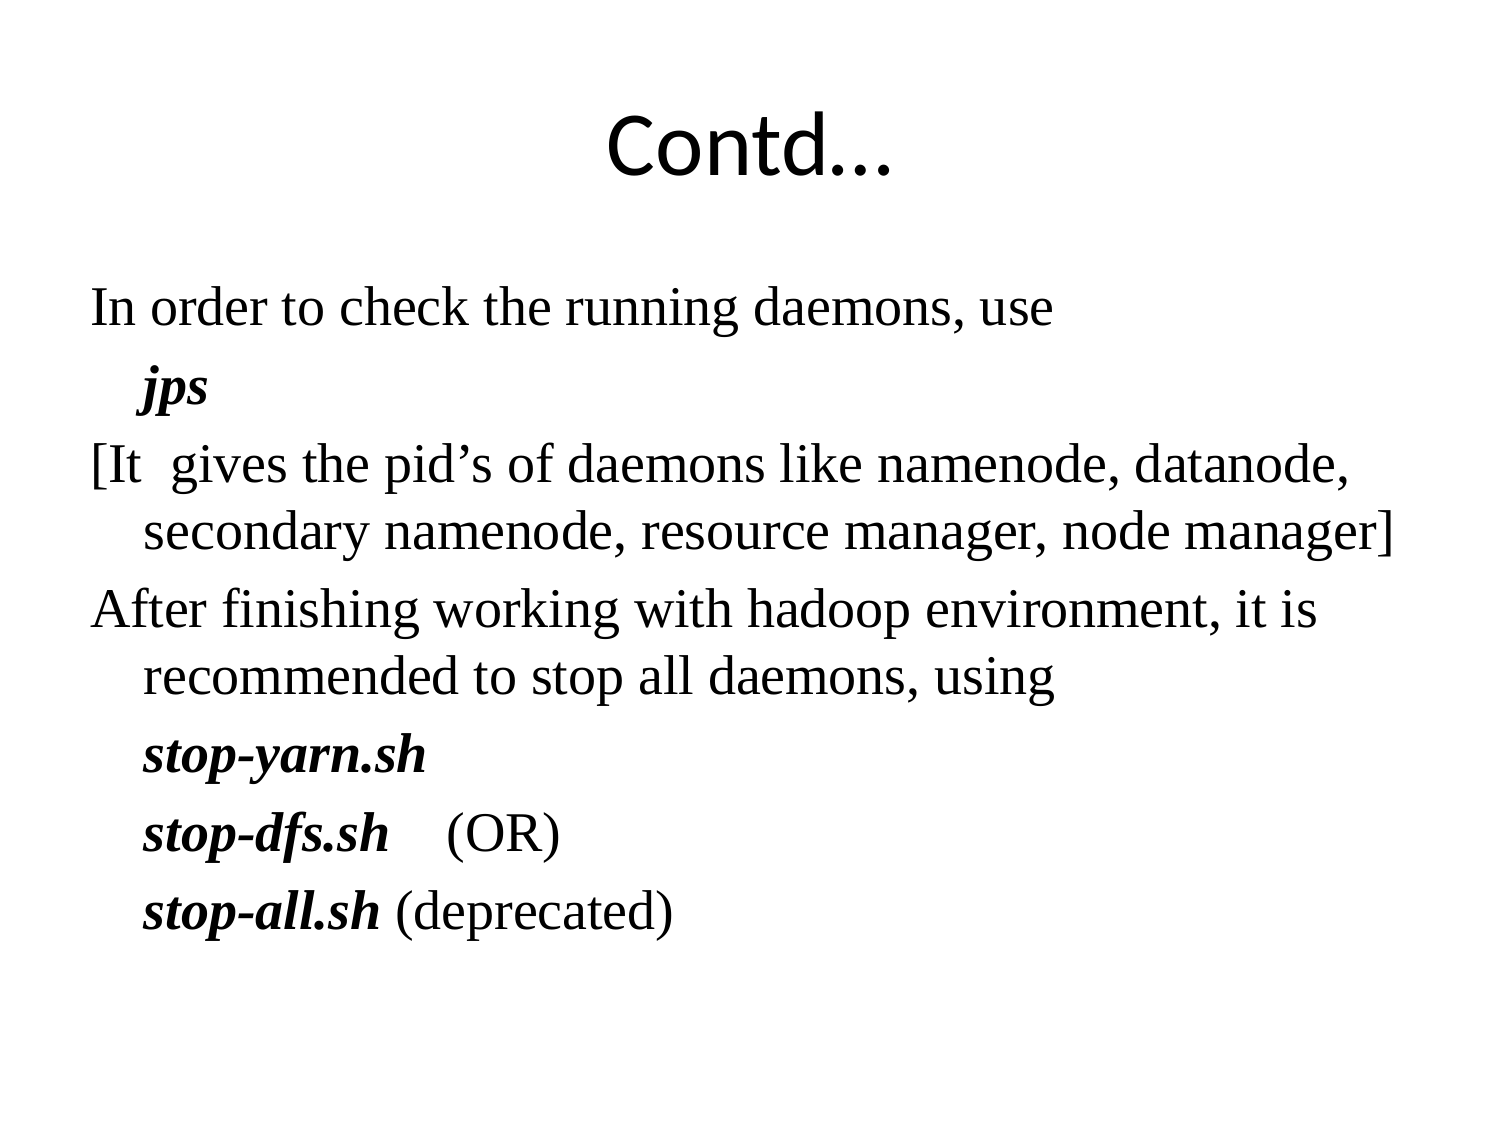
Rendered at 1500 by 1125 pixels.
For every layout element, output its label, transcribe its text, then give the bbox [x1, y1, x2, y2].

list In order to check the running daemons, use jps [It gives the pid’s of daemons like namenode, datanode, secondary namenode, resource manager, node manager] After finishing working with hadoop environment, it is recommended to stop all daemons, using stop-yarn.sh stop-dfs.sh (OR) stop-all.sh (deprecated) [75, 262, 1425, 1005]
title Contd… [75, 45, 1425, 233]
